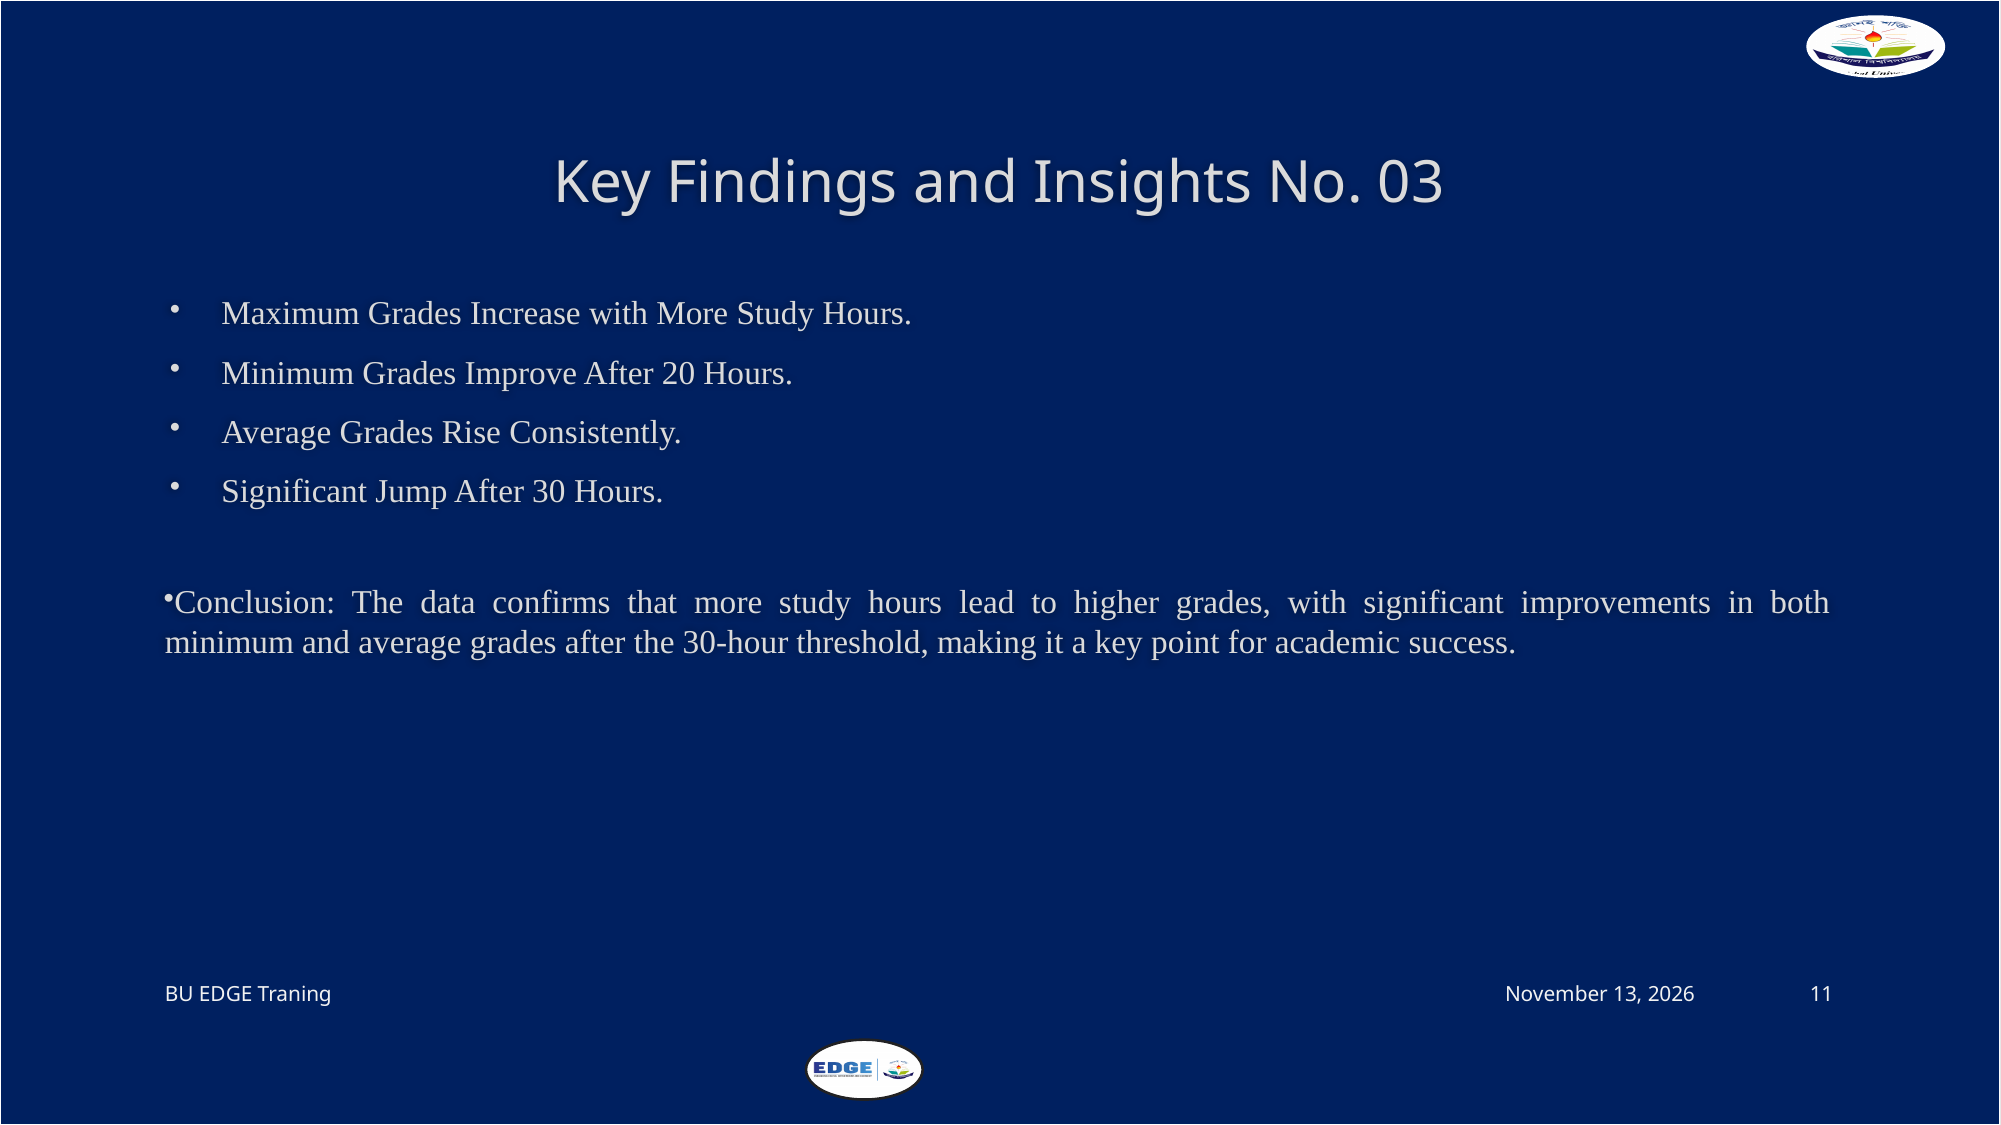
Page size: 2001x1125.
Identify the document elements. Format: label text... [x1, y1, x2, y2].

picture [808, 1041, 921, 1098]
footer BU EDGE Traning [149, 965, 1245, 1025]
list Maximum Grades Increase with More Study Hours. Minimum Grades Improve After 20 Hours. Average Grades Rise Consistently. Significant Jump After 30 Hours. Conclusion: The data confirms that more study hours lead to higher grades, with significant improvements in both minimum and average grades after the 30-hour threshold, making it a key point for academic success. [149, 284, 1849, 950]
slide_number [1259, 965, 1710, 1025]
title Key Findings and Insights No. 03 [149, 99, 1849, 260]
slide_number 11 [1724, 965, 1849, 1025]
picture [1809, 18, 1942, 75]
